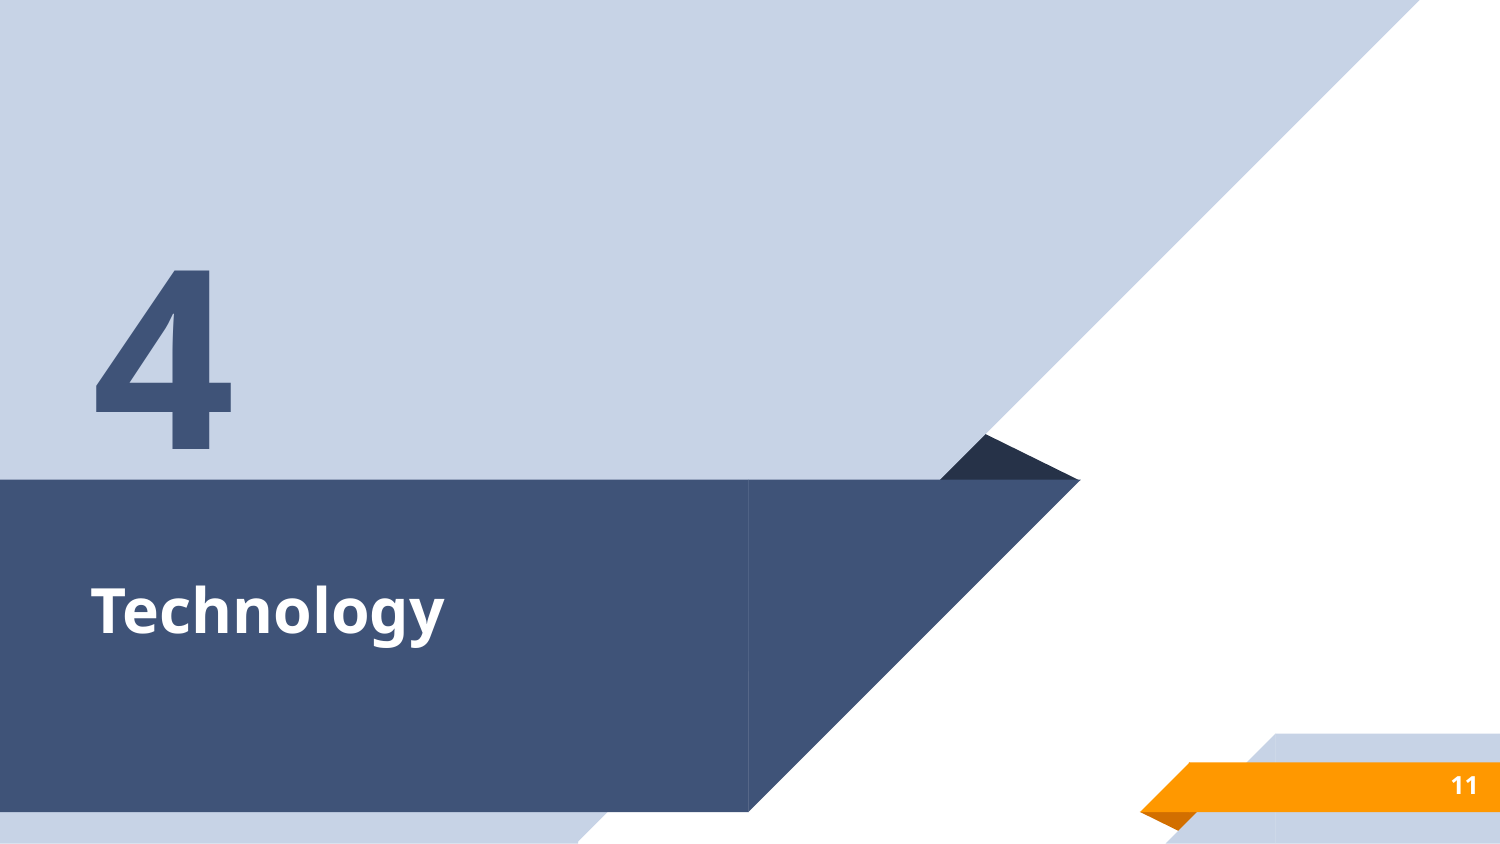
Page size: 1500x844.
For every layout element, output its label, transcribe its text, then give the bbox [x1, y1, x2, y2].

slide_number 11 [1249, 760, 1494, 813]
text_box 4 [77, 0, 436, 515]
title Technology [76, 470, 748, 662]
